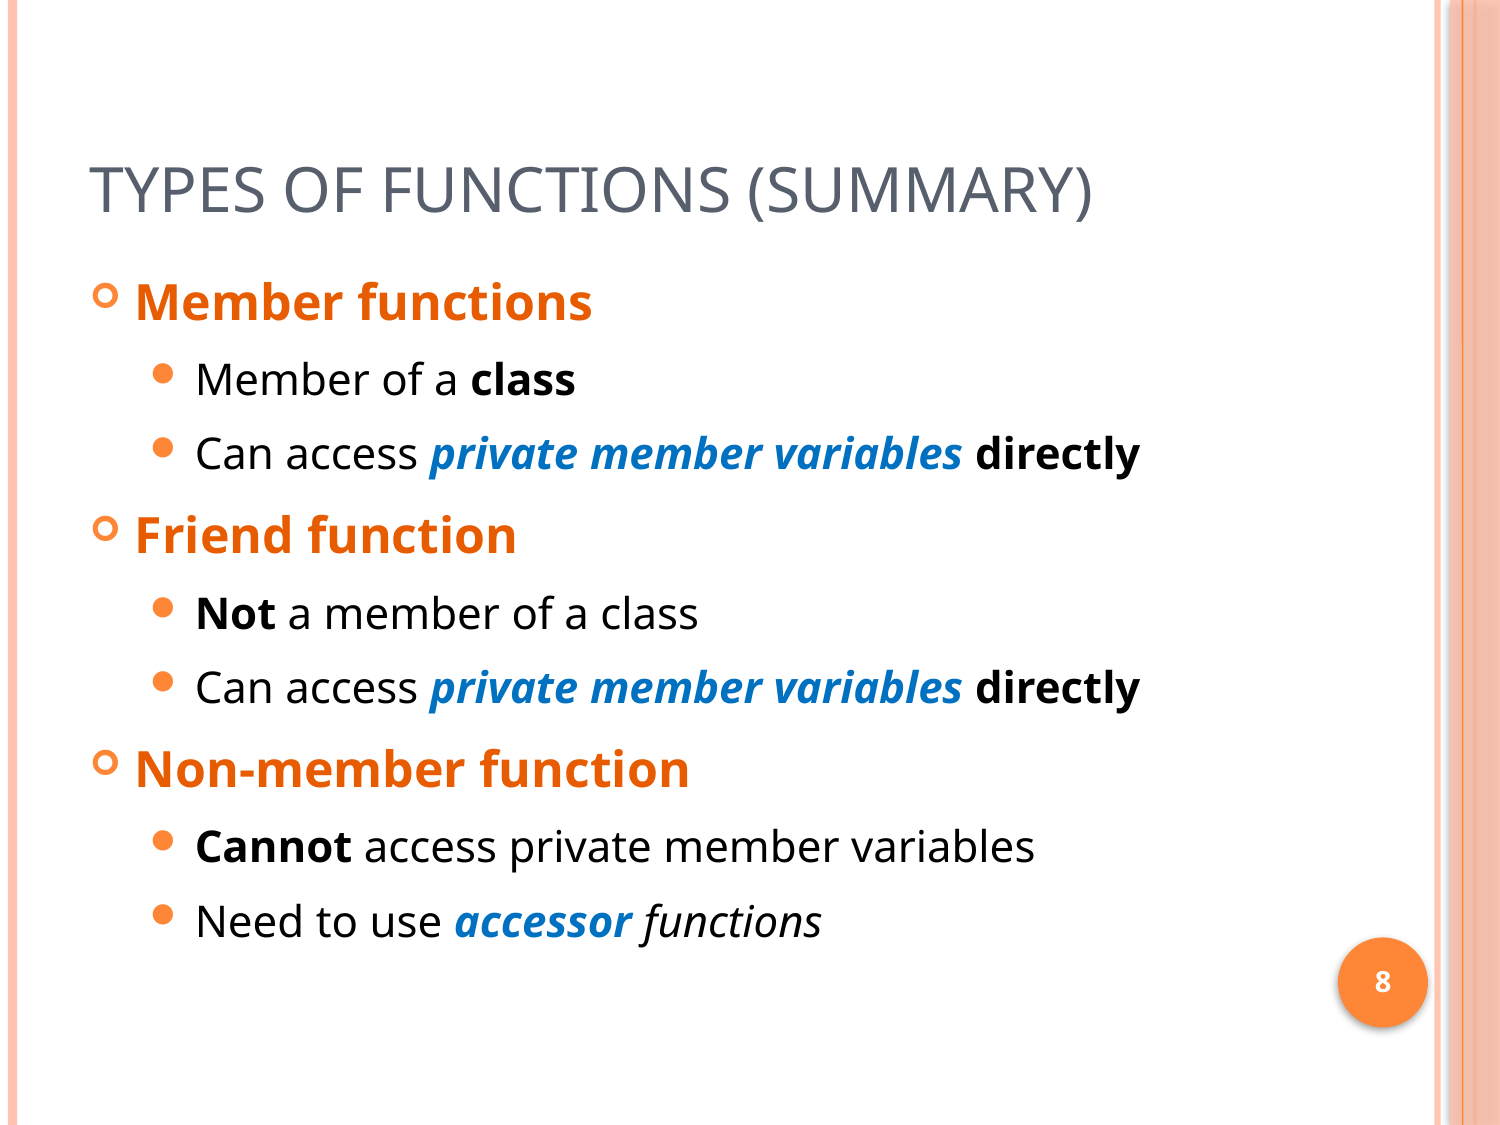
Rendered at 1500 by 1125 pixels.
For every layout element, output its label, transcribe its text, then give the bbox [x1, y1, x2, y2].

list Member functions Member of a class Can access private member variables directly Friend function Not a member of a class Can access private member variables directly Non-member function Cannot access private member variables Need to use accessor functions [75, 262, 1300, 1062]
title Types of Functions (summary) [75, 45, 1450, 233]
slide_number 8 [1333, 940, 1434, 1027]
